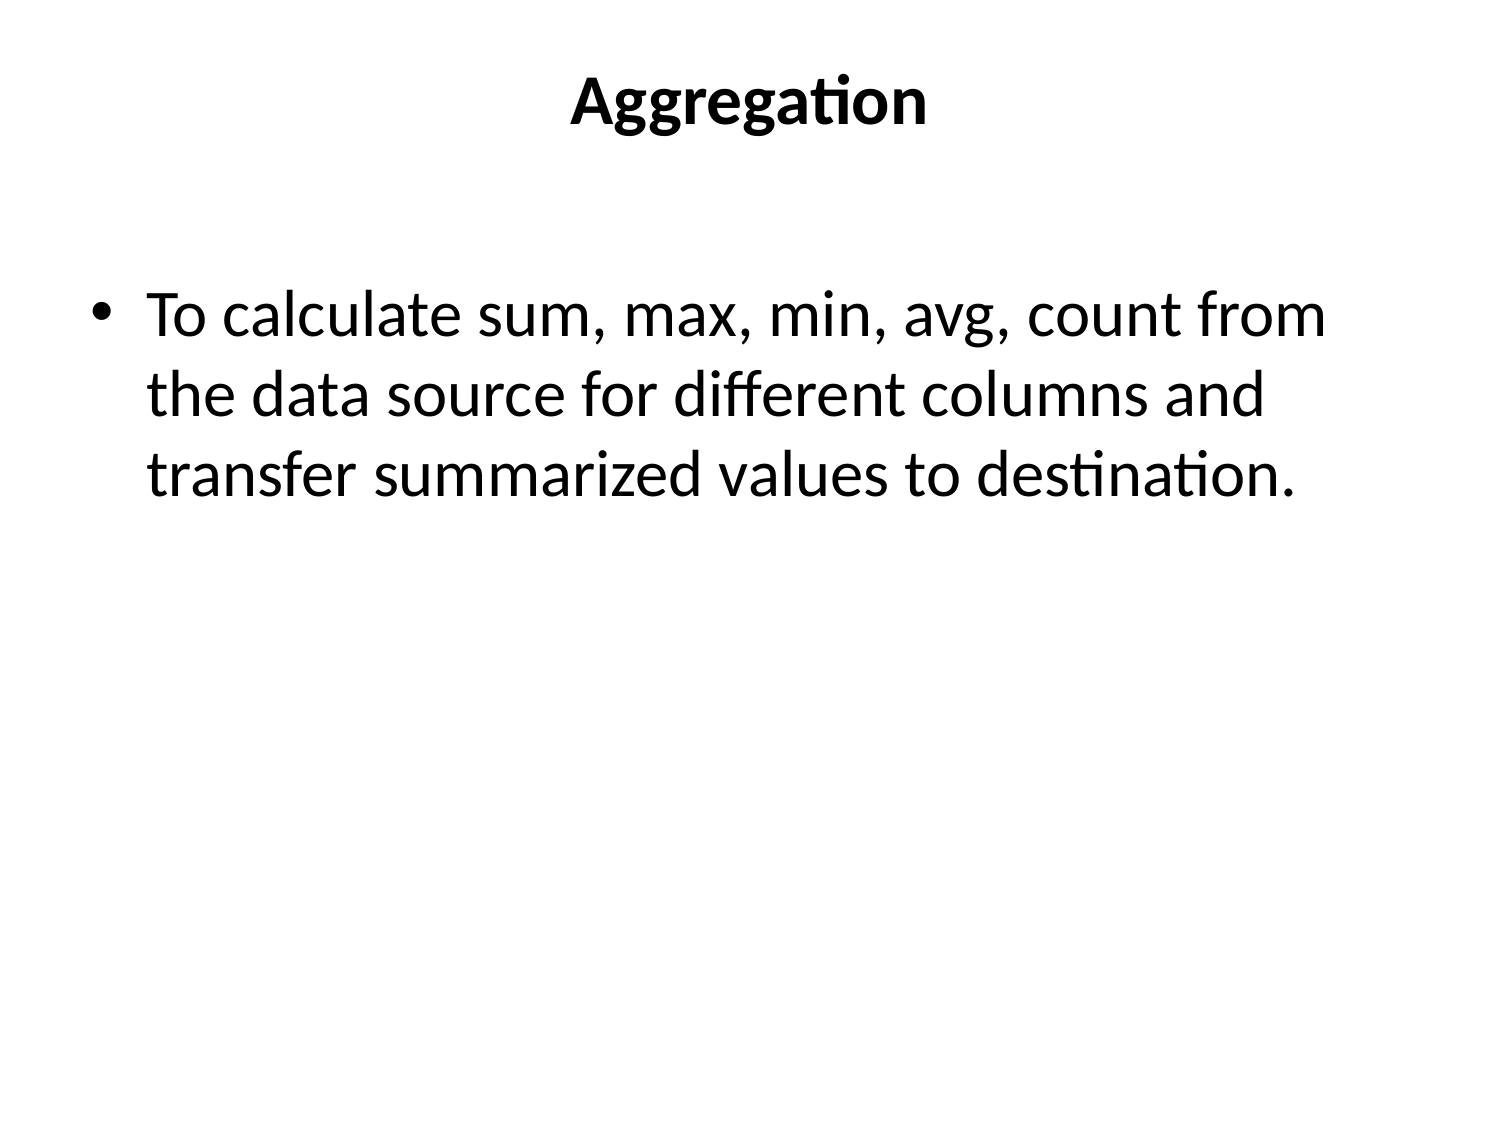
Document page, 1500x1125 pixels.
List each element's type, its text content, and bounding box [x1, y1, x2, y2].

title Aggregation [75, 45, 1425, 233]
list To calculate sum, max, min, avg, count from the data source for different columns and transfer summarized values to destination. [75, 262, 1425, 1005]
